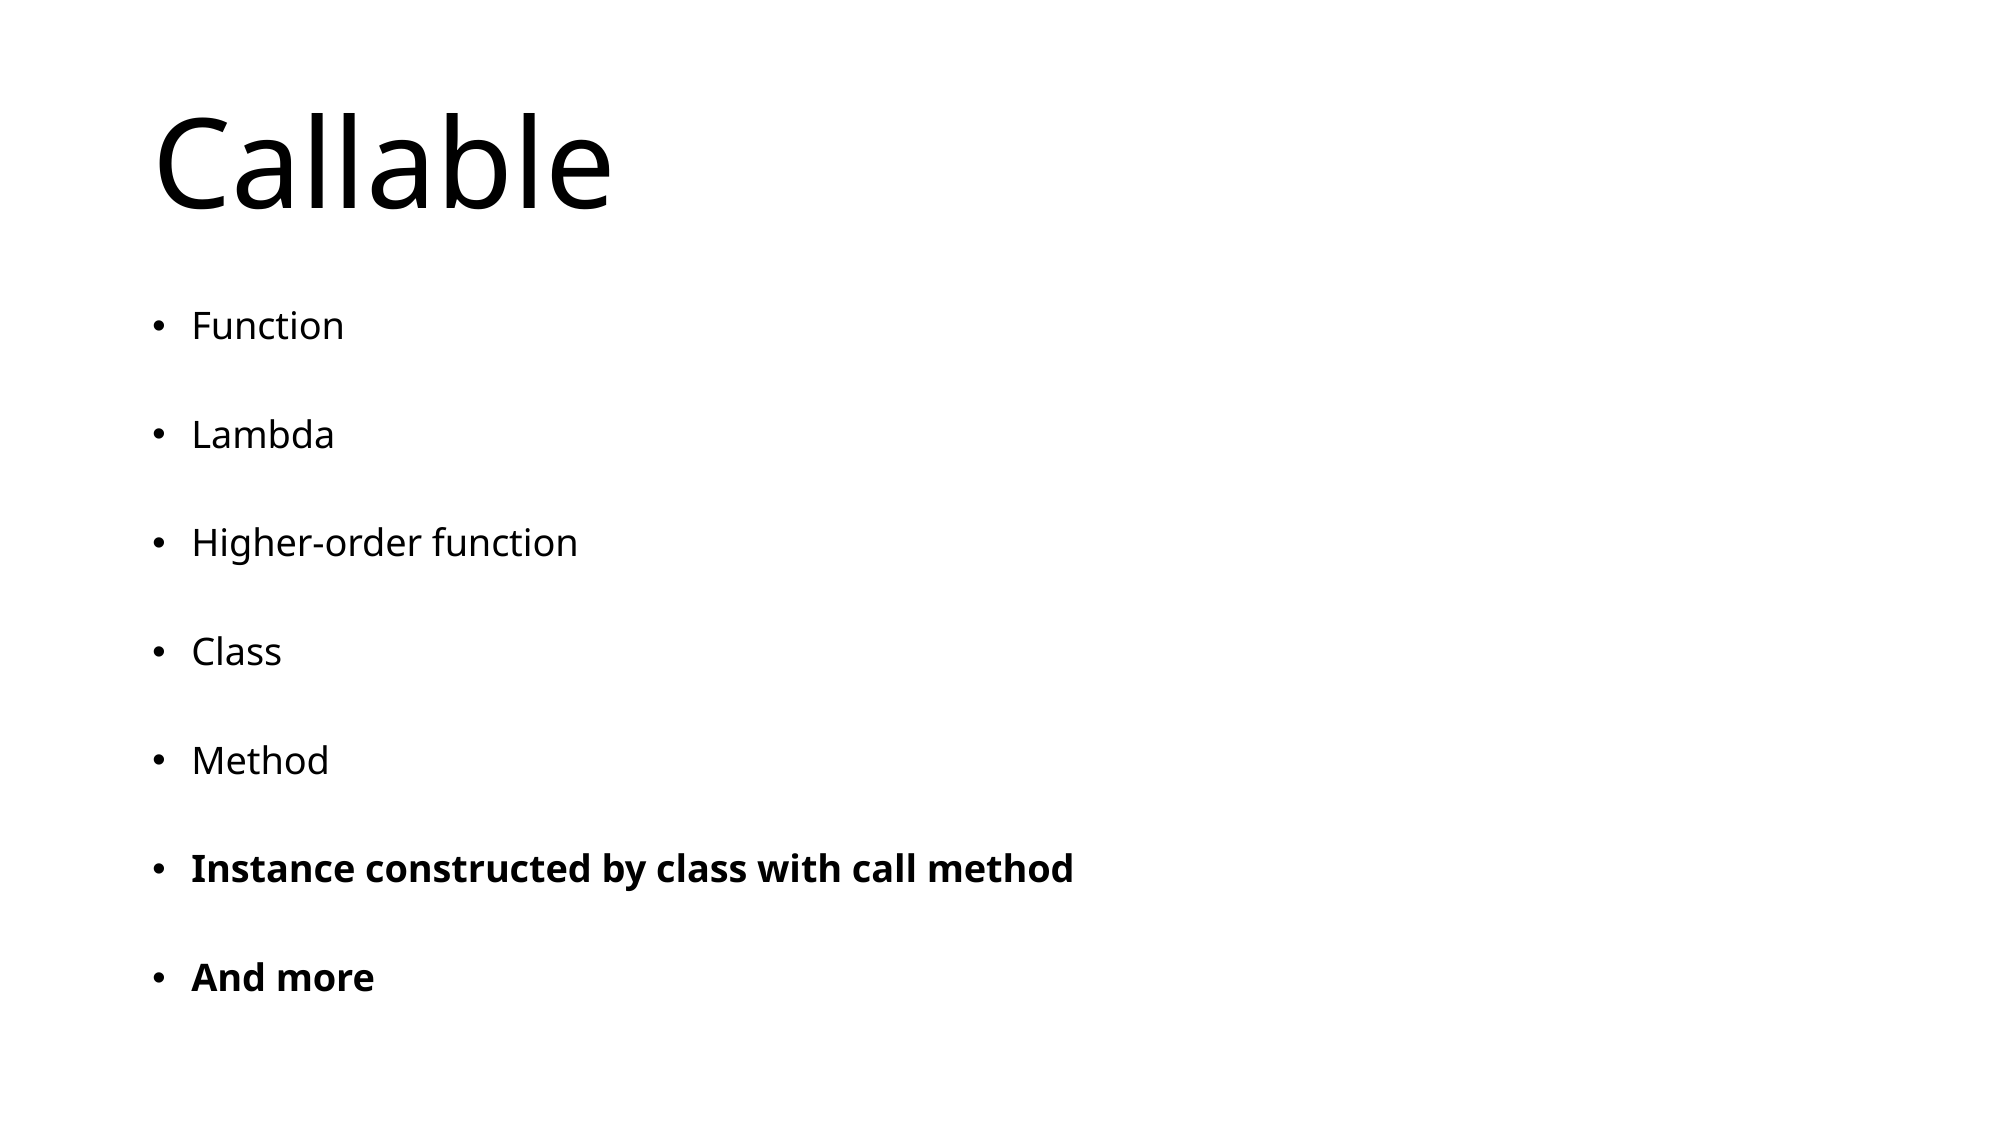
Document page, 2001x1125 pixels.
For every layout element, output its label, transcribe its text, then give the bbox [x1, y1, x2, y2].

list Function Lambda Higher-order function Class Method Instance constructed by class with call method And more [137, 299, 1863, 1014]
title Callable [137, 59, 1863, 278]
